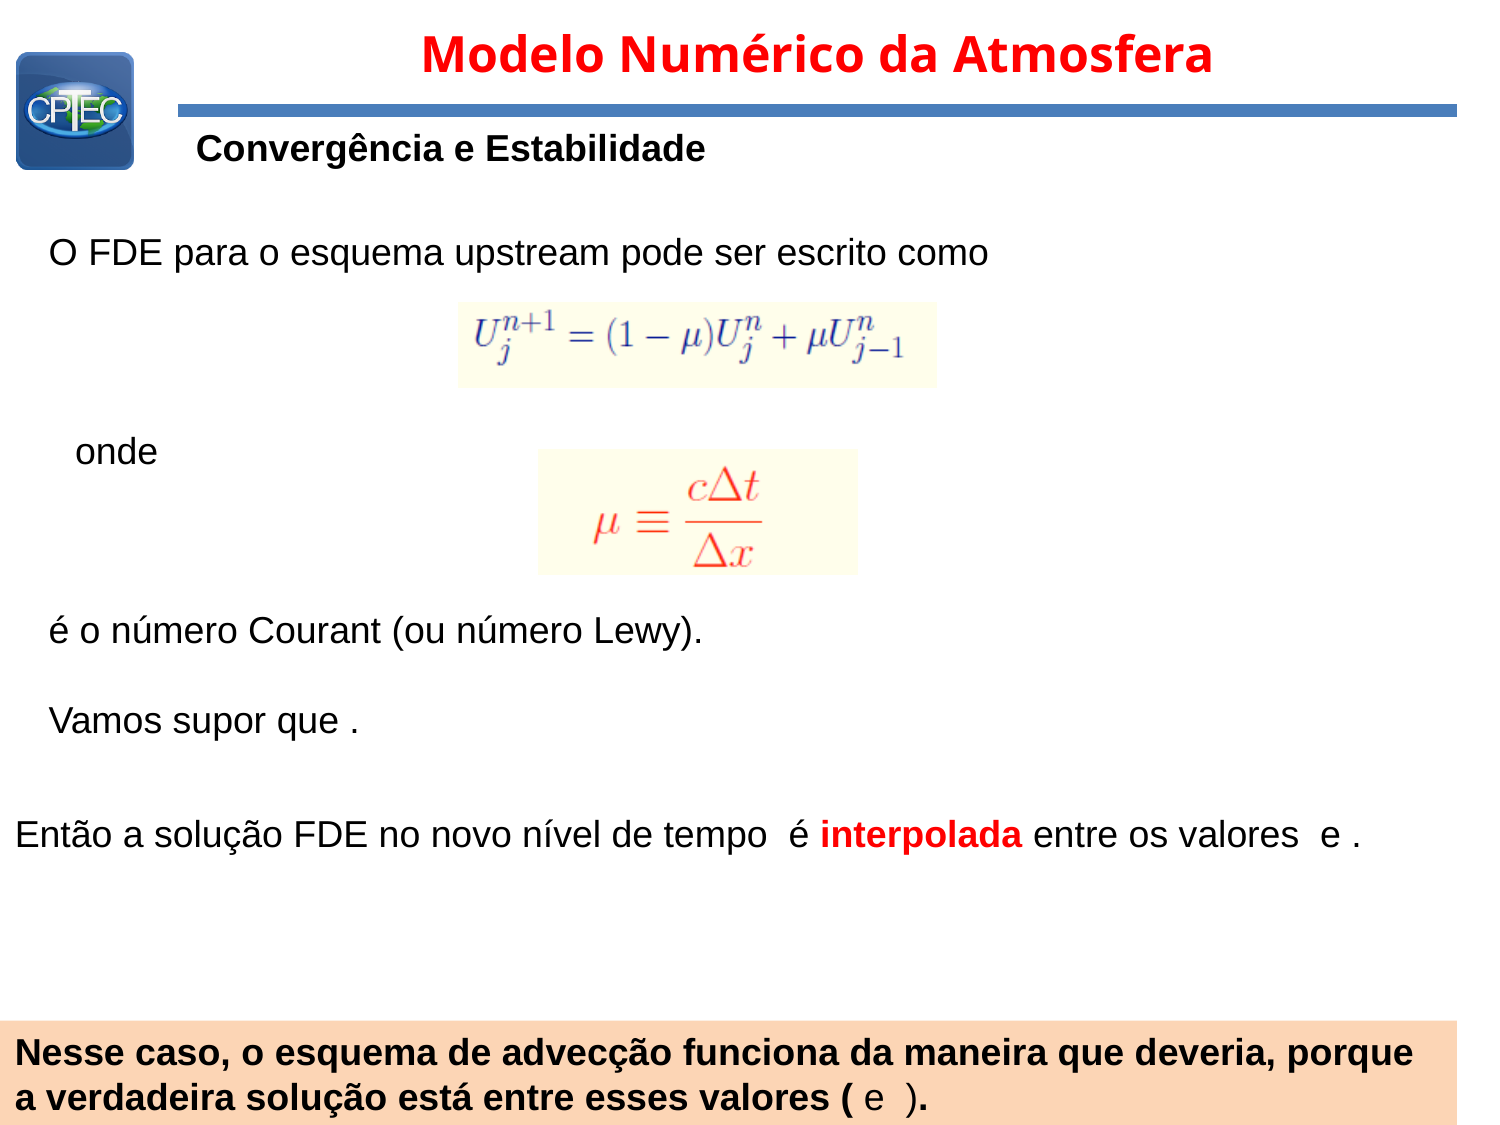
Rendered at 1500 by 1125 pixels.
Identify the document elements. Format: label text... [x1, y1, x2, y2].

picture [16, 51, 134, 170]
text_box onde [60, 419, 174, 480]
picture [458, 302, 937, 388]
text_box Modelo Numérico da Atmosfera [178, 14, 1457, 90]
picture [538, 449, 858, 575]
text_box O FDE para o esquema upstream pode ser escrito como [33, 220, 1424, 280]
text_box Convergência e Estabilidade [181, 117, 722, 177]
